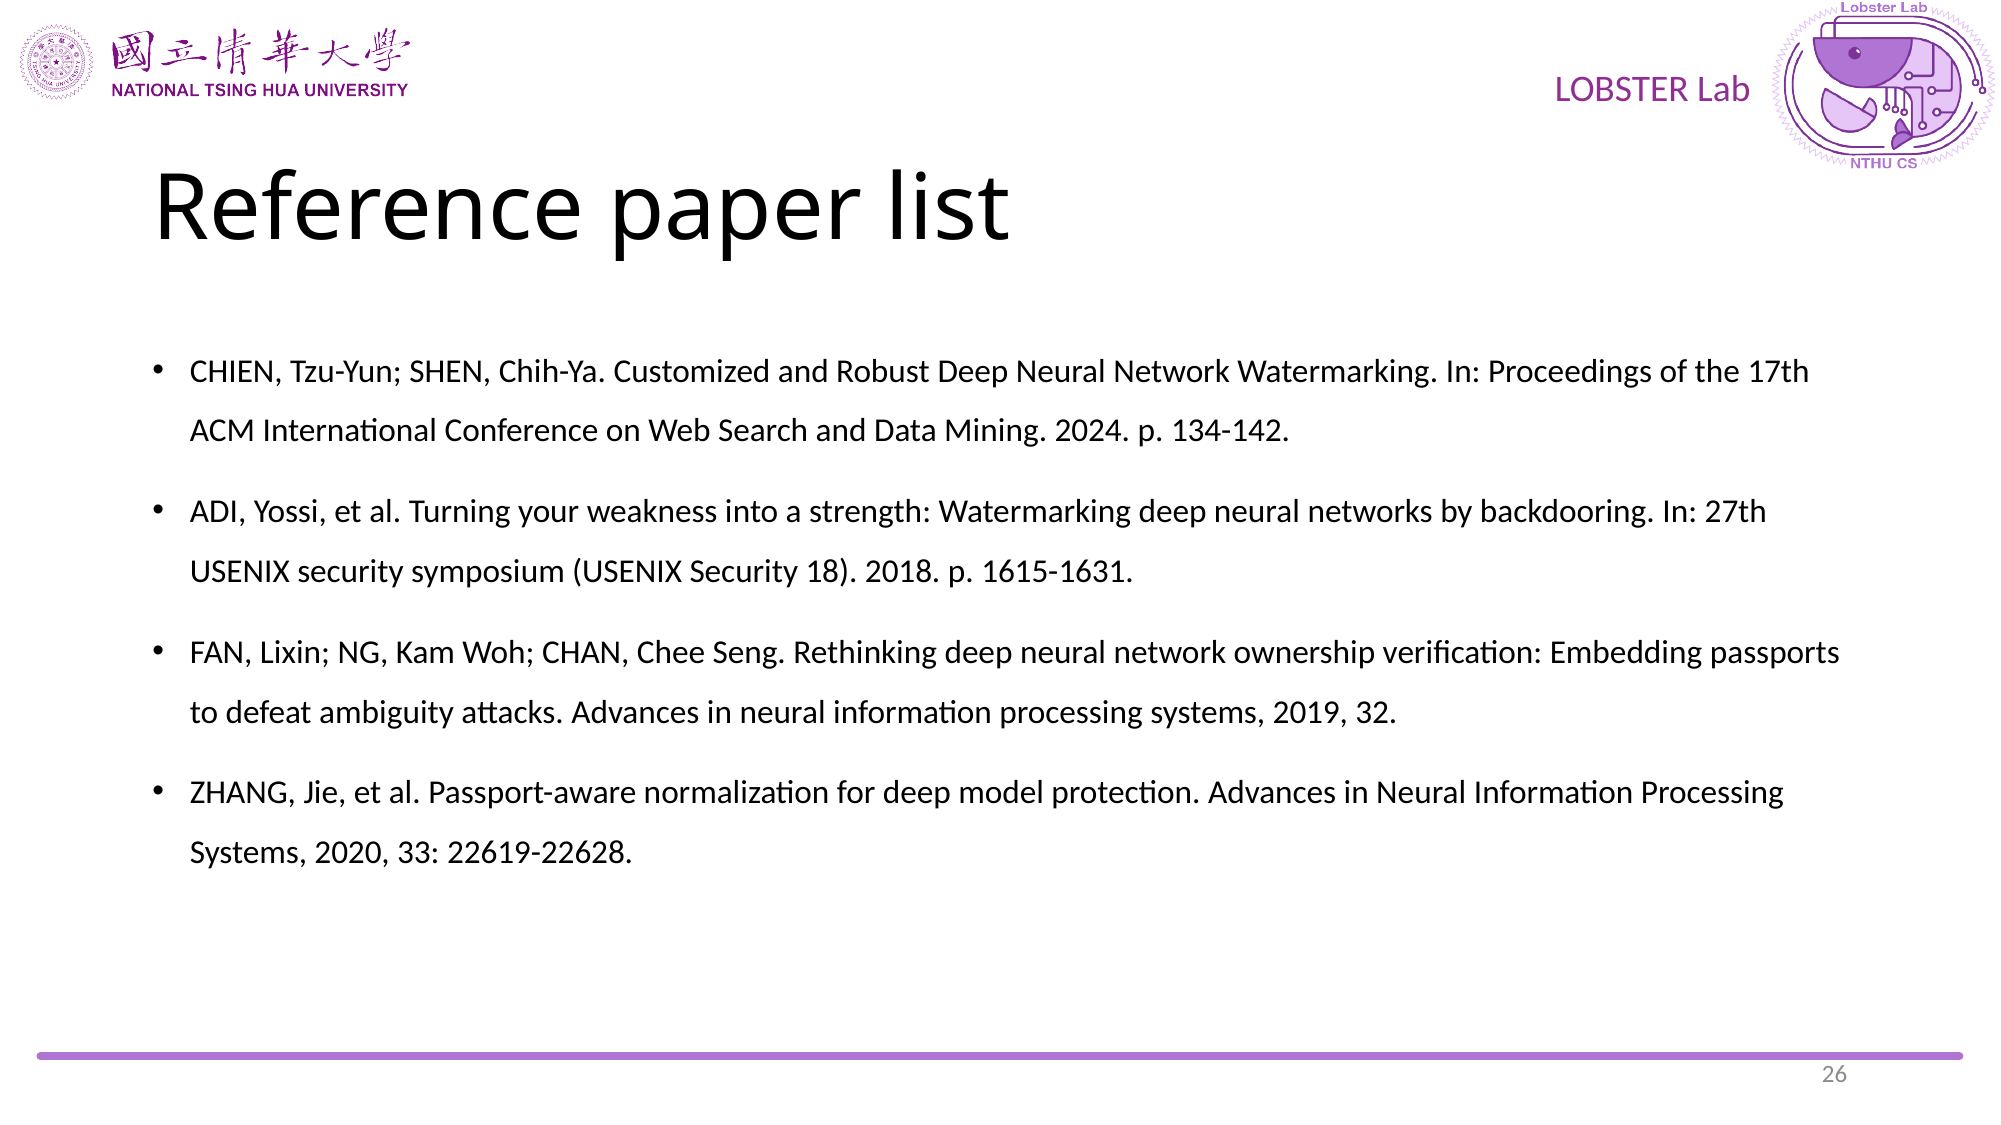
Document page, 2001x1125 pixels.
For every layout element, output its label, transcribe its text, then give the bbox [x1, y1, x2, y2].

list CHIEN, Tzu-Yun; SHEN, Chih-Ya. Customized and Robust Deep Neural Network Watermarking. In: Proceedings of the 17th ACM International Conference on Web Search and Data Mining. 2024. p. 134-142. ADI, Yossi, et al. Turning your weakness into a strength: Watermarking deep neural networks by backdooring. In: 27th USENIX security symposium (USENIX Security 18). 2018. p. 1615-1631. FAN, Lixin; NG, Kam Woh; CHAN, Chee Seng. Rethinking deep neural network ownership verification: Embedding passports to defeat ambiguity attacks. Advances in neural information processing systems, 2019, 32. ZHANG, Jie, et al. Passport-aware normalization for deep model protection. Advances in Neural Information Processing Systems, 2020, 33: 22619-22628. [137, 321, 1863, 1036]
picture [1767, 0, 2000, 173]
picture [19, 24, 410, 100]
title Reference paper list [137, 101, 1863, 319]
slide_number 26 [1412, 1042, 1863, 1103]
